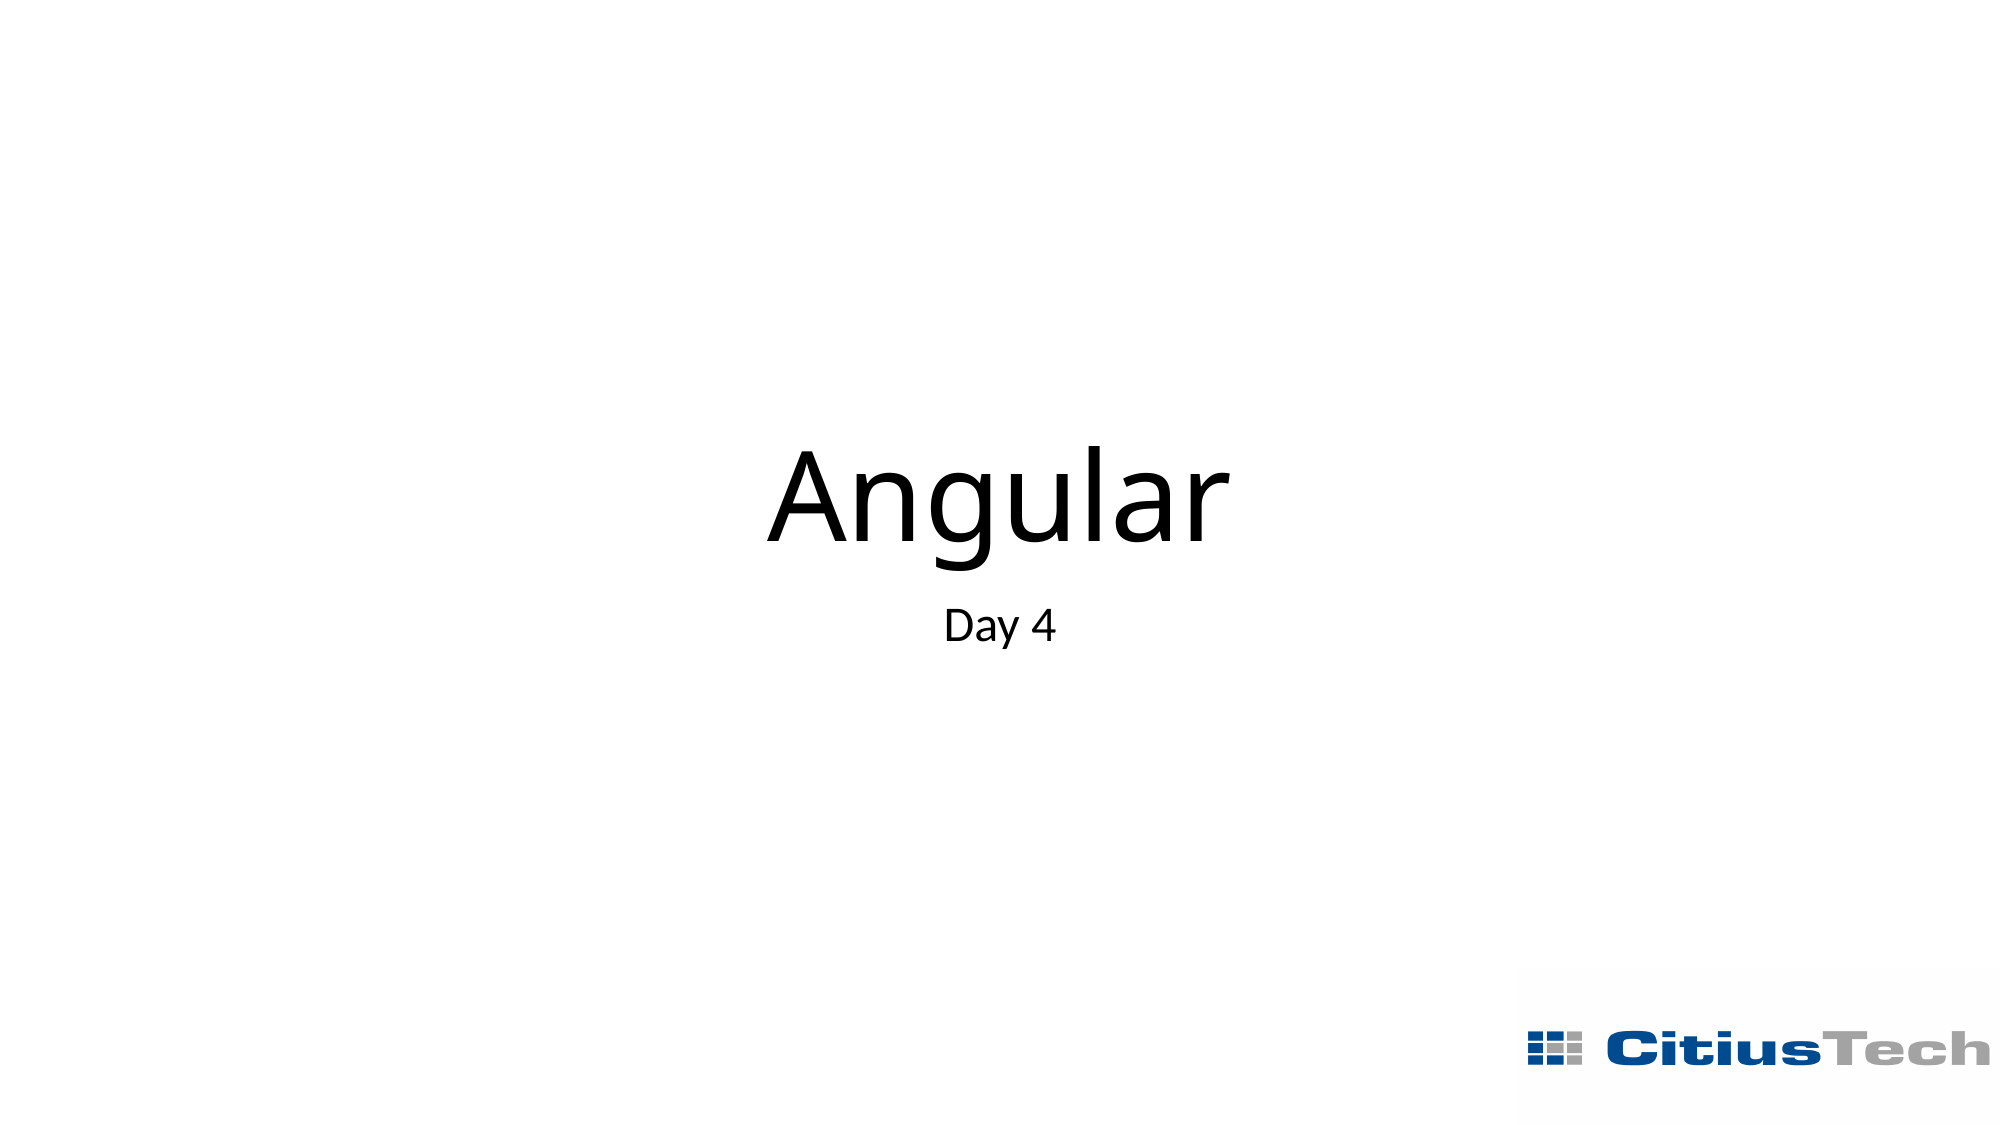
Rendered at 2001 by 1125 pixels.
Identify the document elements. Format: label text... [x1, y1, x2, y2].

title Angular [249, 184, 1750, 576]
subtitle Day 4 [249, 590, 1750, 863]
picture [1517, 966, 2000, 1125]
